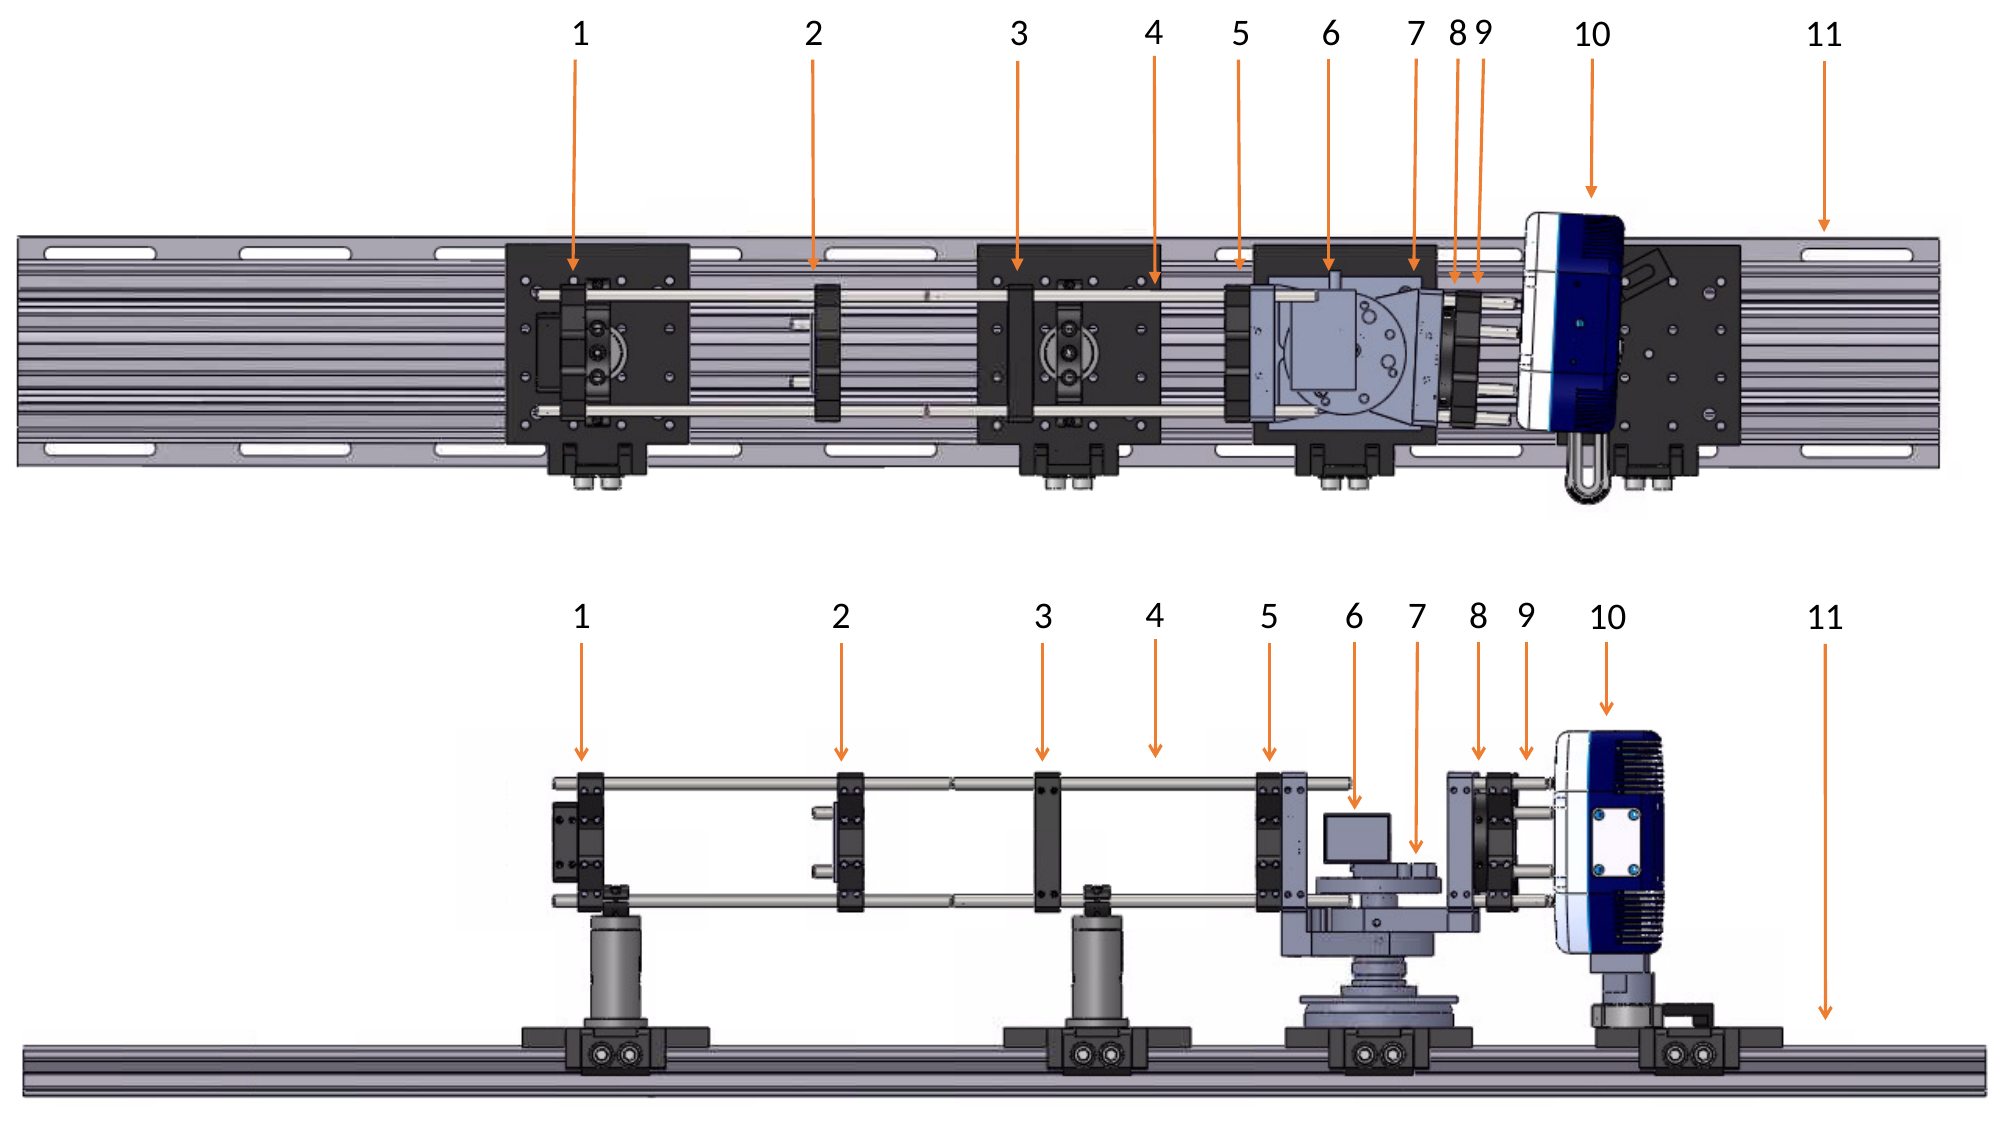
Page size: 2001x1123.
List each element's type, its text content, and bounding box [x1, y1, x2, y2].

text_box 7 [1393, 583, 1442, 643]
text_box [1477, 58, 1484, 285]
text_box 2 [816, 583, 866, 644]
text_box 10 [1558, 1, 1626, 62]
text_box 3 [1019, 583, 1069, 644]
picture [0, 198, 1962, 519]
text_box 6 [1306, 0, 1356, 61]
text_box 5 [1216, 0, 1266, 61]
text_box 6 [1330, 583, 1379, 644]
text_box 9 [1459, 0, 1508, 60]
text_box 1 [557, 583, 606, 644]
text_box 8 [1433, 0, 1459, 60]
text_box 11 [1791, 584, 1860, 645]
text_box 11 [1790, 1, 1858, 62]
text_box 8 [1454, 583, 1501, 643]
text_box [1454, 58, 1459, 285]
text_box 2 [789, 0, 839, 61]
picture [1, 707, 2000, 1107]
text_box 3 [994, 0, 1044, 61]
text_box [572, 59, 576, 272]
text_box 4 [1129, 0, 1179, 60]
text_box 1 [556, 0, 605, 61]
text_box 7 [1392, 0, 1433, 60]
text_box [1413, 58, 1417, 272]
text_box 4 [1130, 583, 1180, 643]
text_box 5 [1245, 583, 1294, 644]
text_box 10 [1573, 584, 1642, 645]
text_box 9 [1501, 583, 1551, 643]
